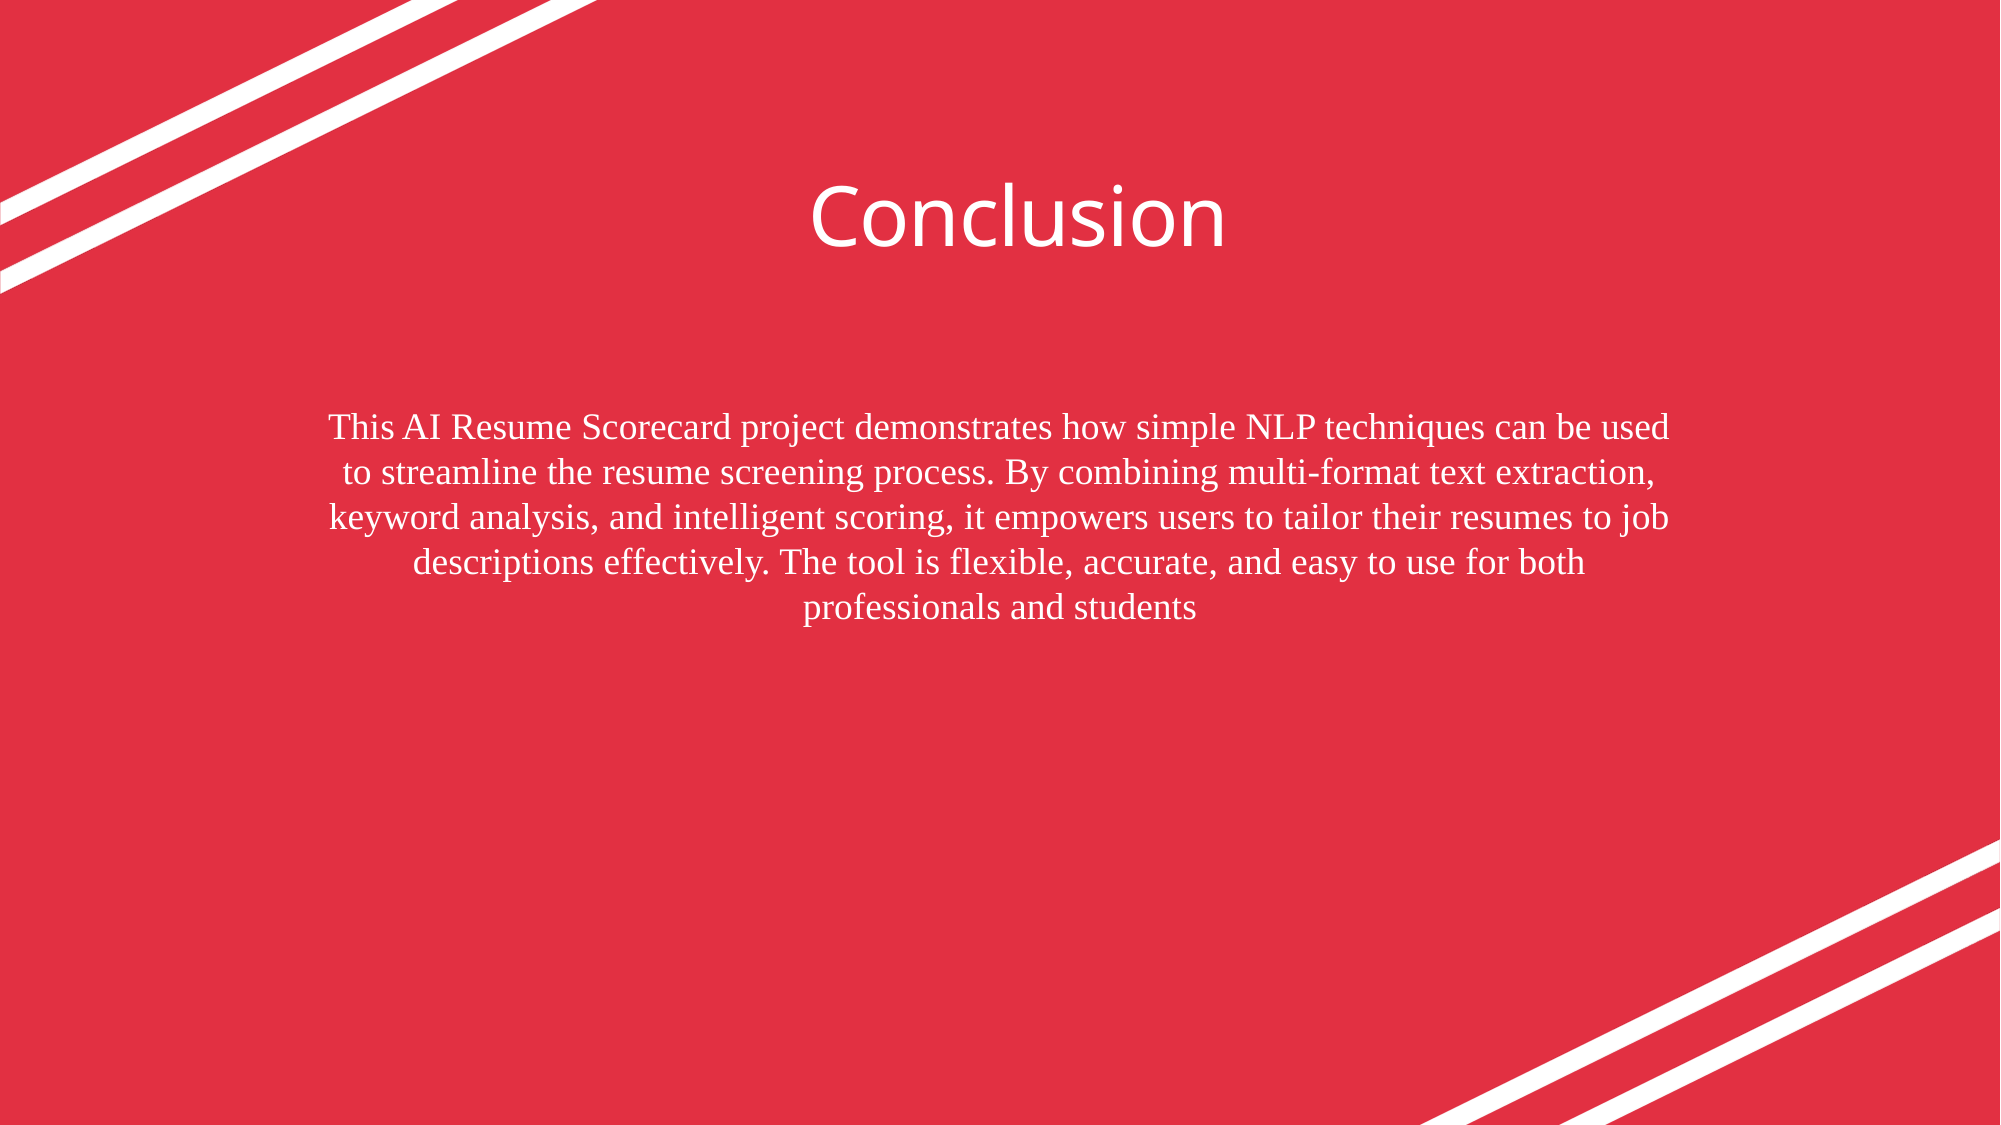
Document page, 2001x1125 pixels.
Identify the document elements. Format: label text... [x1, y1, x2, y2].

list This AI Resume Scorecard project demonstrates how simple NLP techniques can be used to streamline the resume screening process. By combining multi-format text extraction, keyword analysis, and intelligent scoring, it empowers users to tailor their resumes to job descriptions effectively. The tool is flexible, accurate, and easy to use for both professionals and students [322, 402, 1678, 775]
picture [0, 0, 2000, 1125]
title Conclusion [268, 161, 1769, 263]
